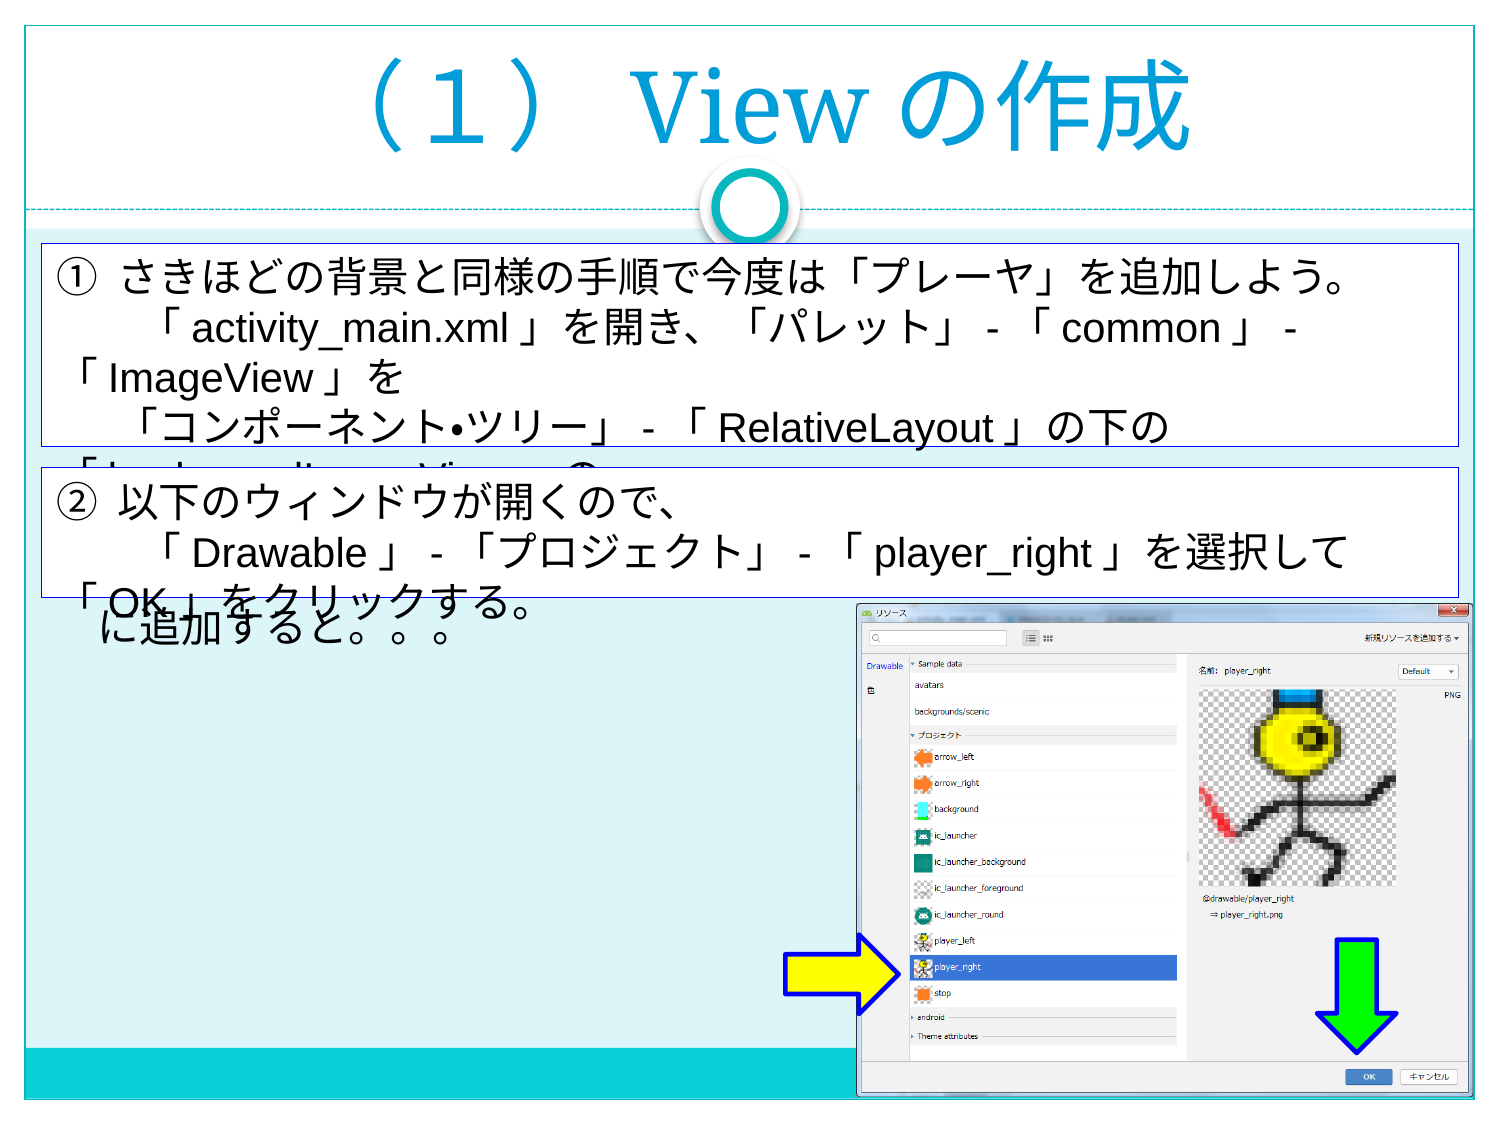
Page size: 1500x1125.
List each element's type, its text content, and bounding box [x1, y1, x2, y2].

text_box ② 以下のウィンドウが開くので、 「Drawable」-「プロジェクト」-「player_right」を選択して「OK」をクリックする。 [41, 467, 1459, 598]
text_box ① さきほどの背景と同様の手順で今度は「プレーヤ」を追加しよう。 「activity_main.xml」を開き、「パレット」-「common」-「ImageView」を 「コンポーネント・ツリー」-「RelativeLayout」の下の「backgroudImageView」の 下にドラッグ＆ドロップすると。。。 に追加すると。。。 [41, 243, 1459, 447]
text_box [785, 954, 850, 995]
picture [856, 603, 1473, 1098]
text_box （１）Viewの作成 [291, 36, 1209, 172]
